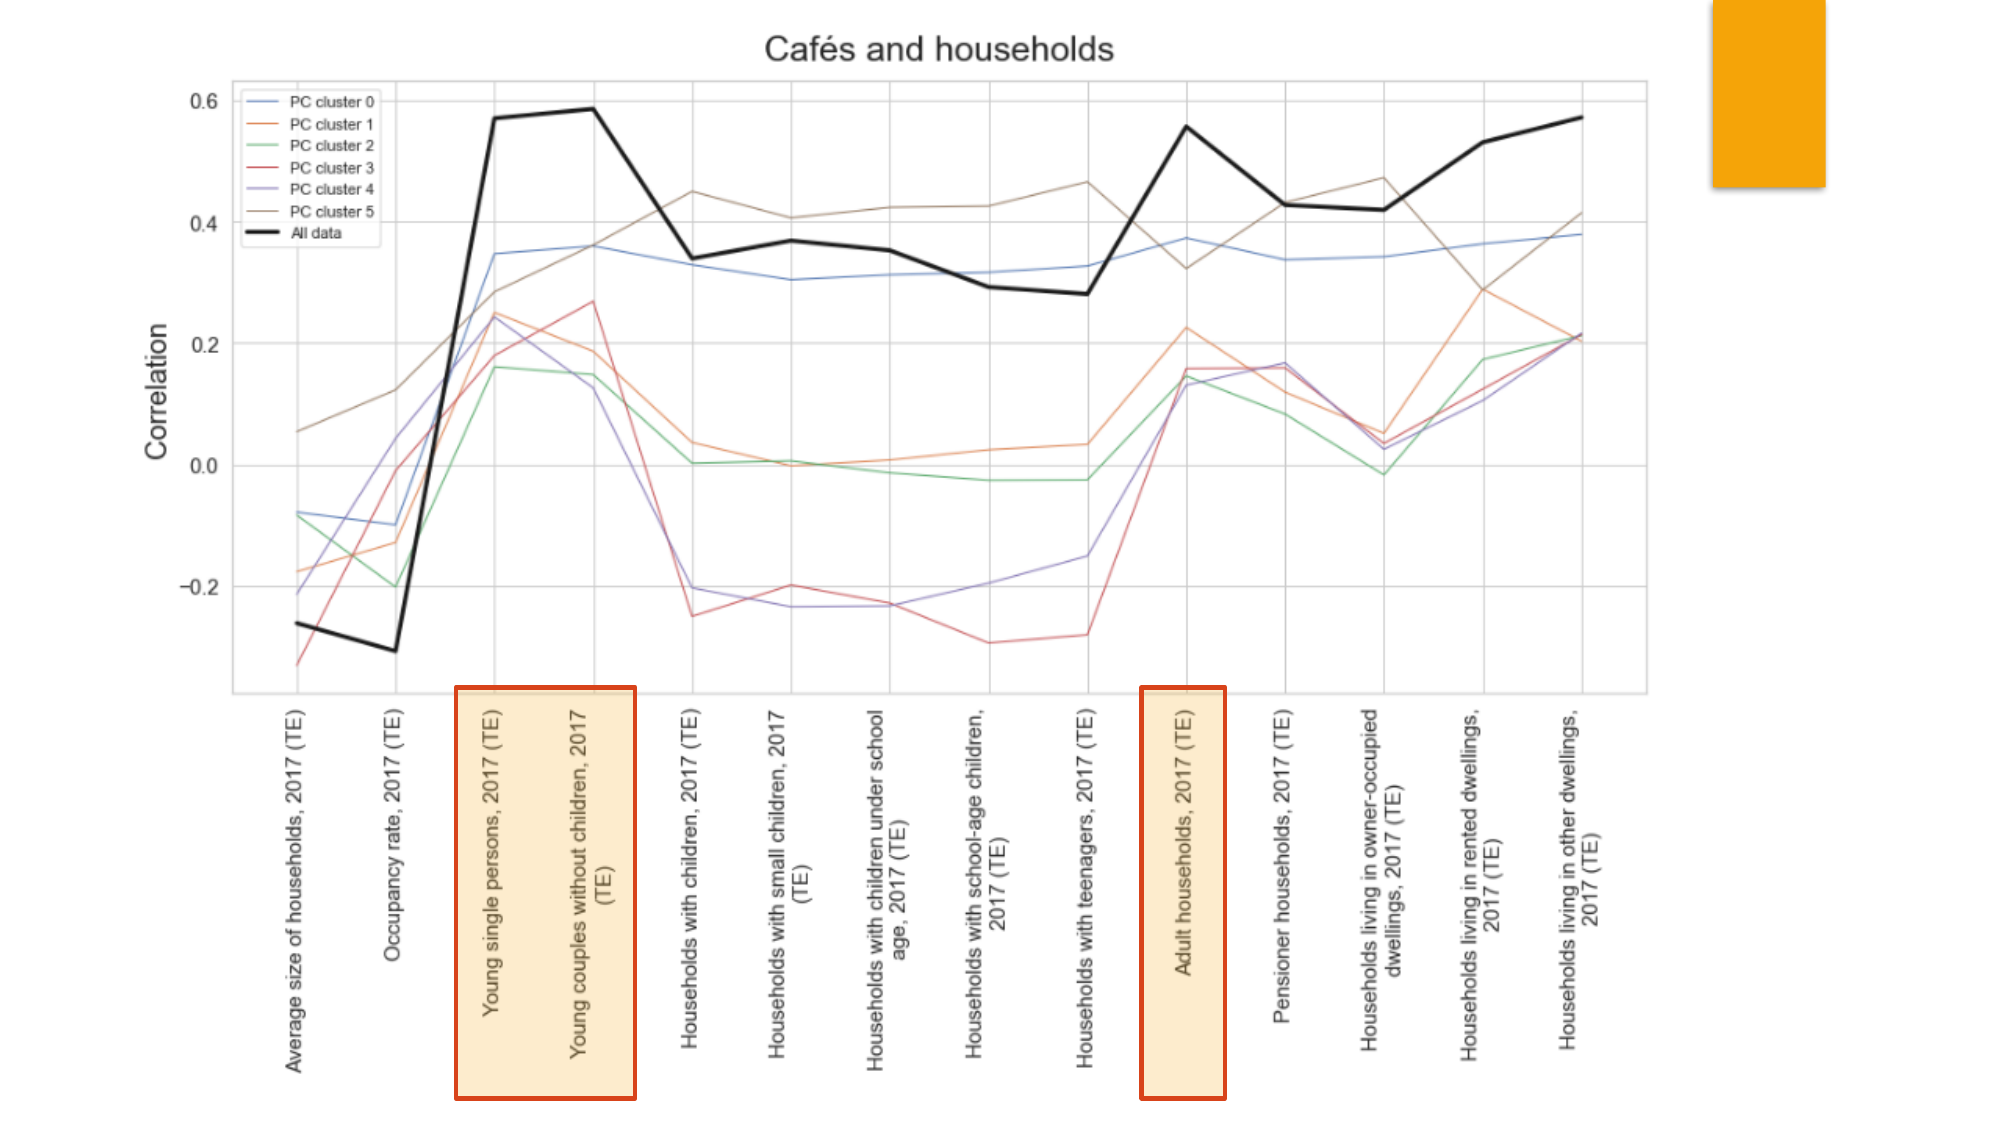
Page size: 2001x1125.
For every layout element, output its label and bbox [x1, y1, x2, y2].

picture [126, 26, 1687, 1099]
